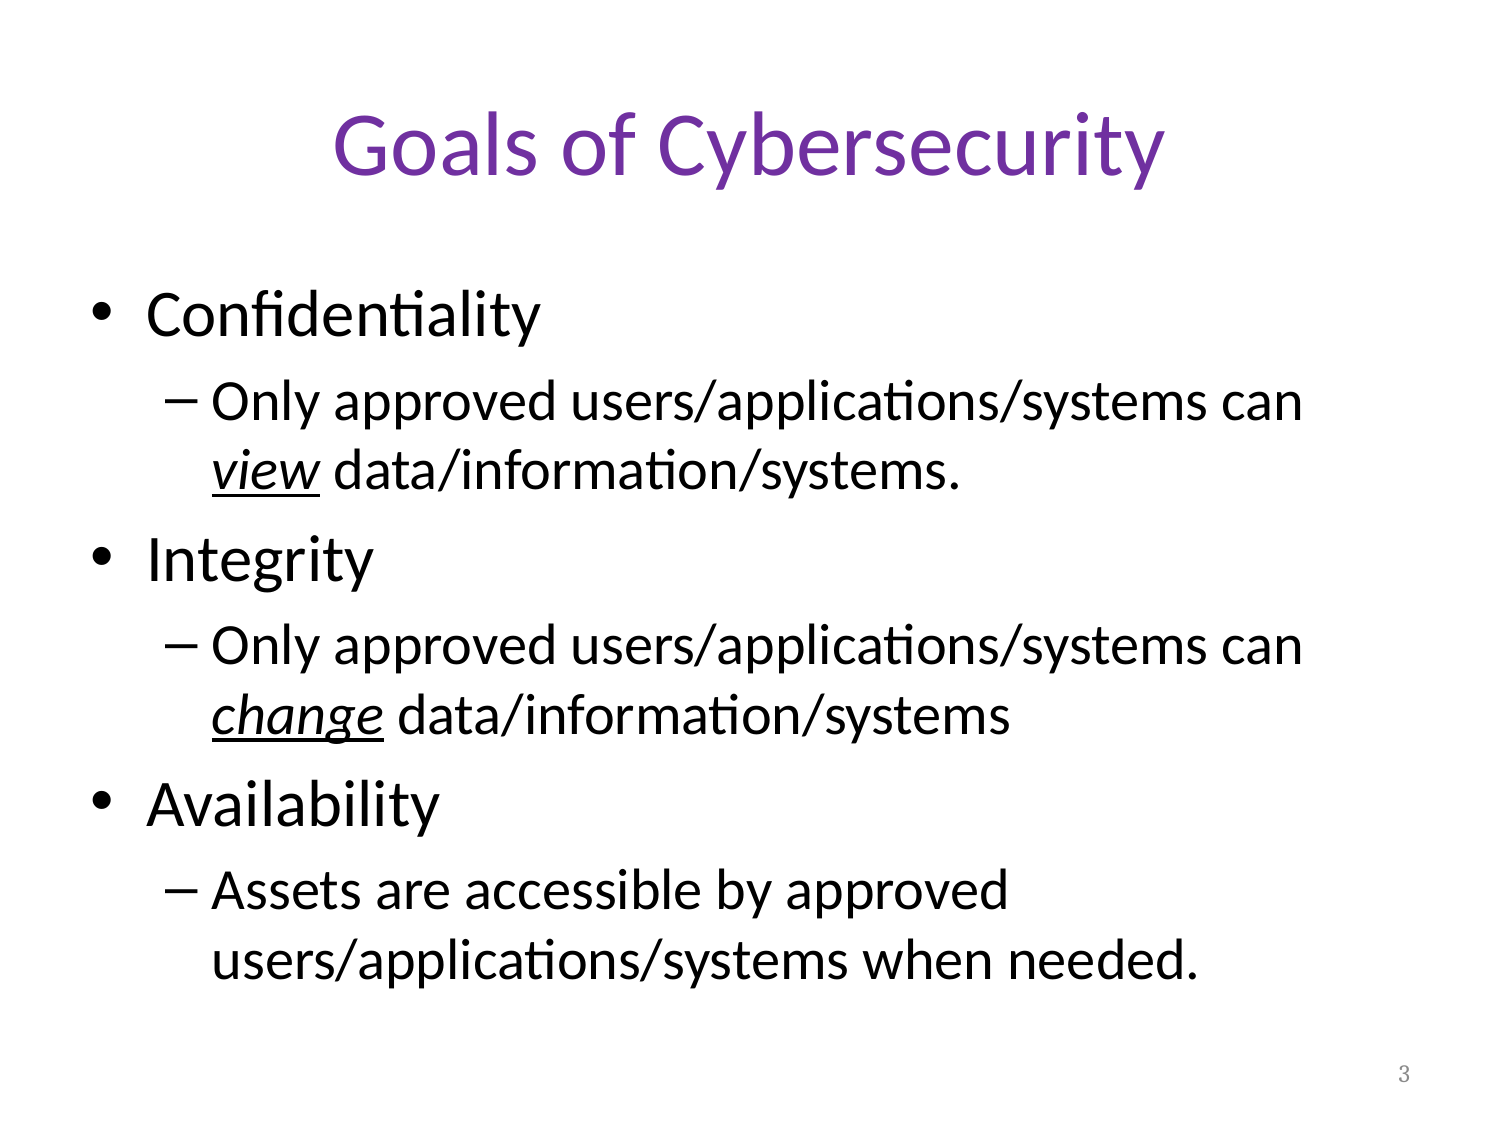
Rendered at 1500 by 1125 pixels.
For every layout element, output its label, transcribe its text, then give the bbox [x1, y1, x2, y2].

slide_number 3 [1074, 1042, 1425, 1103]
title Goals of Cybersecurity [75, 45, 1425, 233]
list Confidentiality Only approved users/applications/systems can view data/information/systems. Integrity Only approved users/applications/systems can change data/information/systems Availability Assets are accessible by approved users/applications/systems when needed. [75, 262, 1425, 1005]
